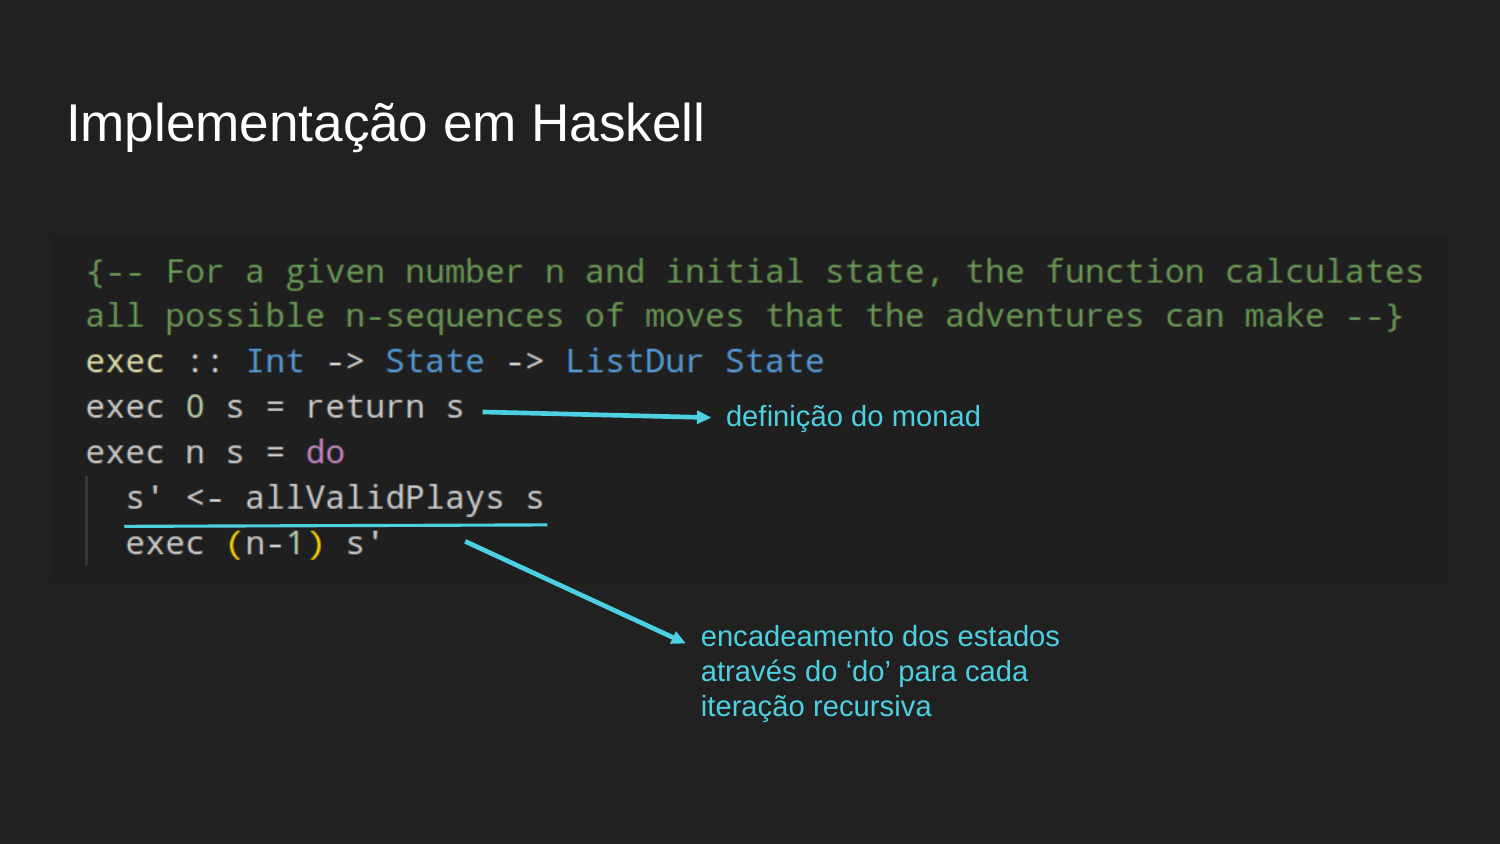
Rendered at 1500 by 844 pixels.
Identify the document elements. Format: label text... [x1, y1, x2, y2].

title Implementação em Haskell [51, 72, 1449, 167]
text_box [464, 541, 686, 644]
text_box encadeamento dos estados através do ‘do’ para cada iteração recursiva [685, 602, 1090, 738]
picture [50, 236, 1450, 583]
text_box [482, 411, 712, 418]
